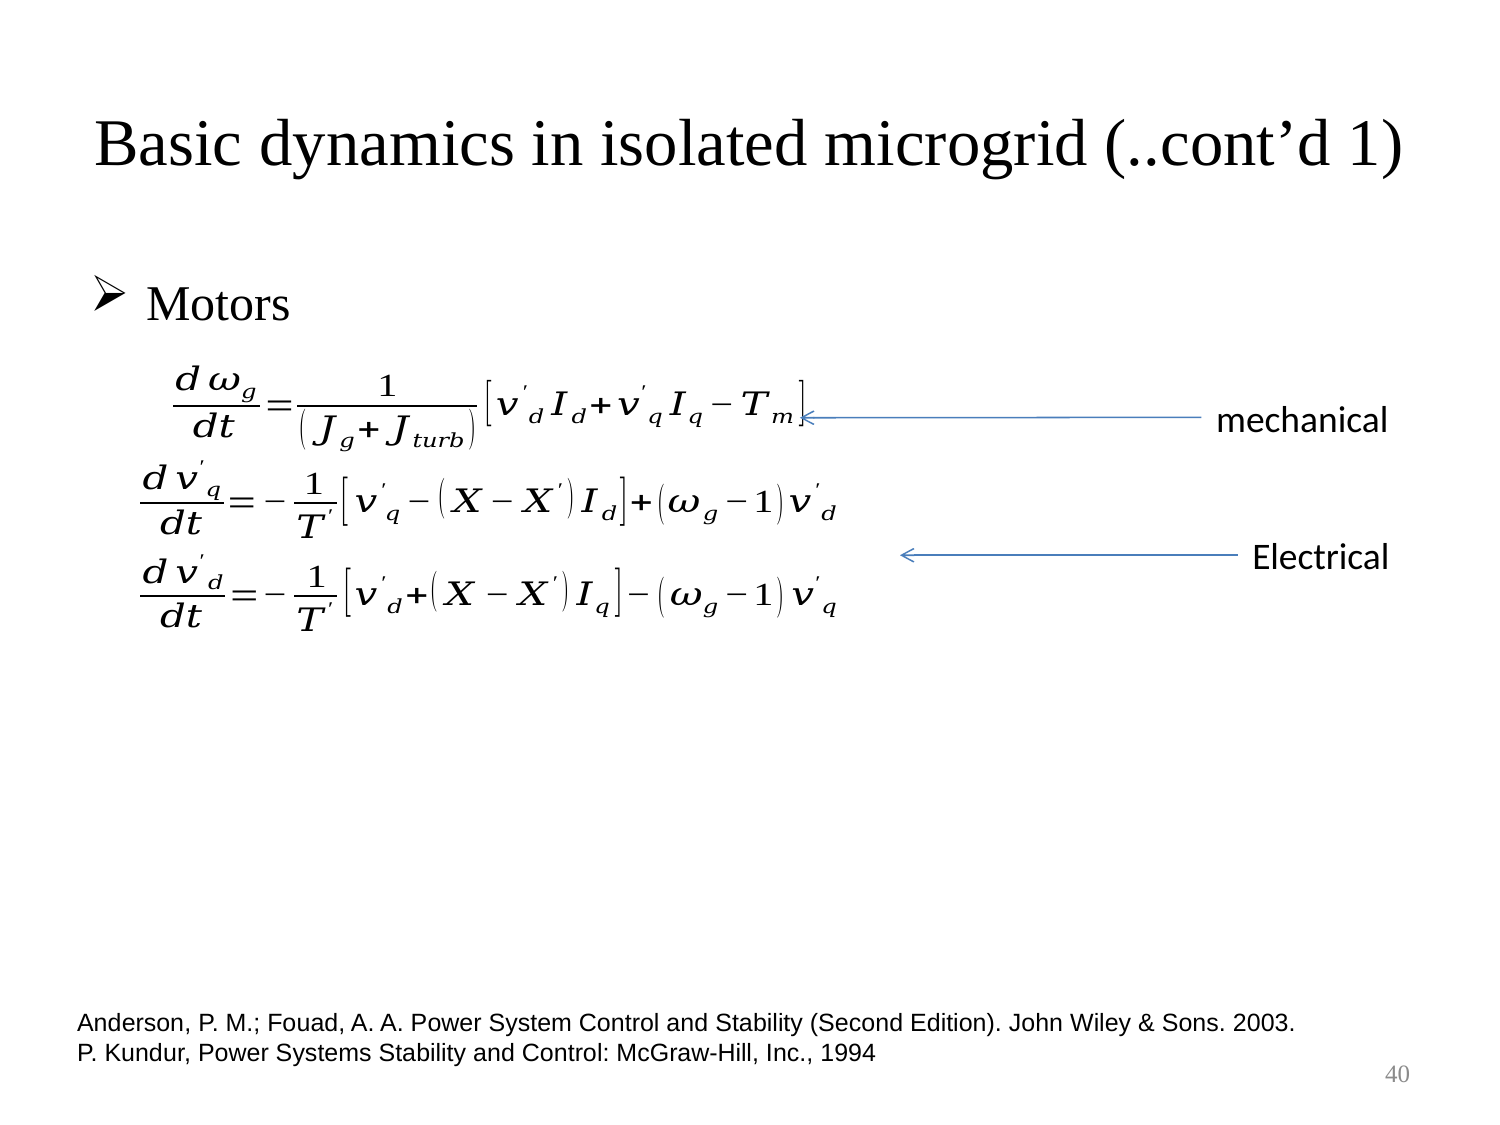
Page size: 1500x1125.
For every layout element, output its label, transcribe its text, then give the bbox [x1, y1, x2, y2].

text_box mechanical [1201, 387, 1404, 448]
slide_number 40 [1074, 1074, 1425, 1103]
text_box Electrical [1237, 524, 1413, 585]
text_box Anderson, P. M.; Fouad, A. A. Power System Control and Stability (Second Edition). John Wiley & Sons. 2003. P. Kundur, Power Systems Stability and Control: McGraw-Hill, Inc., 1994 [62, 999, 1425, 1074]
list Motors [75, 262, 1425, 999]
title Basic dynamics in isolated microgrid (..cont’d 1) [75, 45, 1425, 233]
